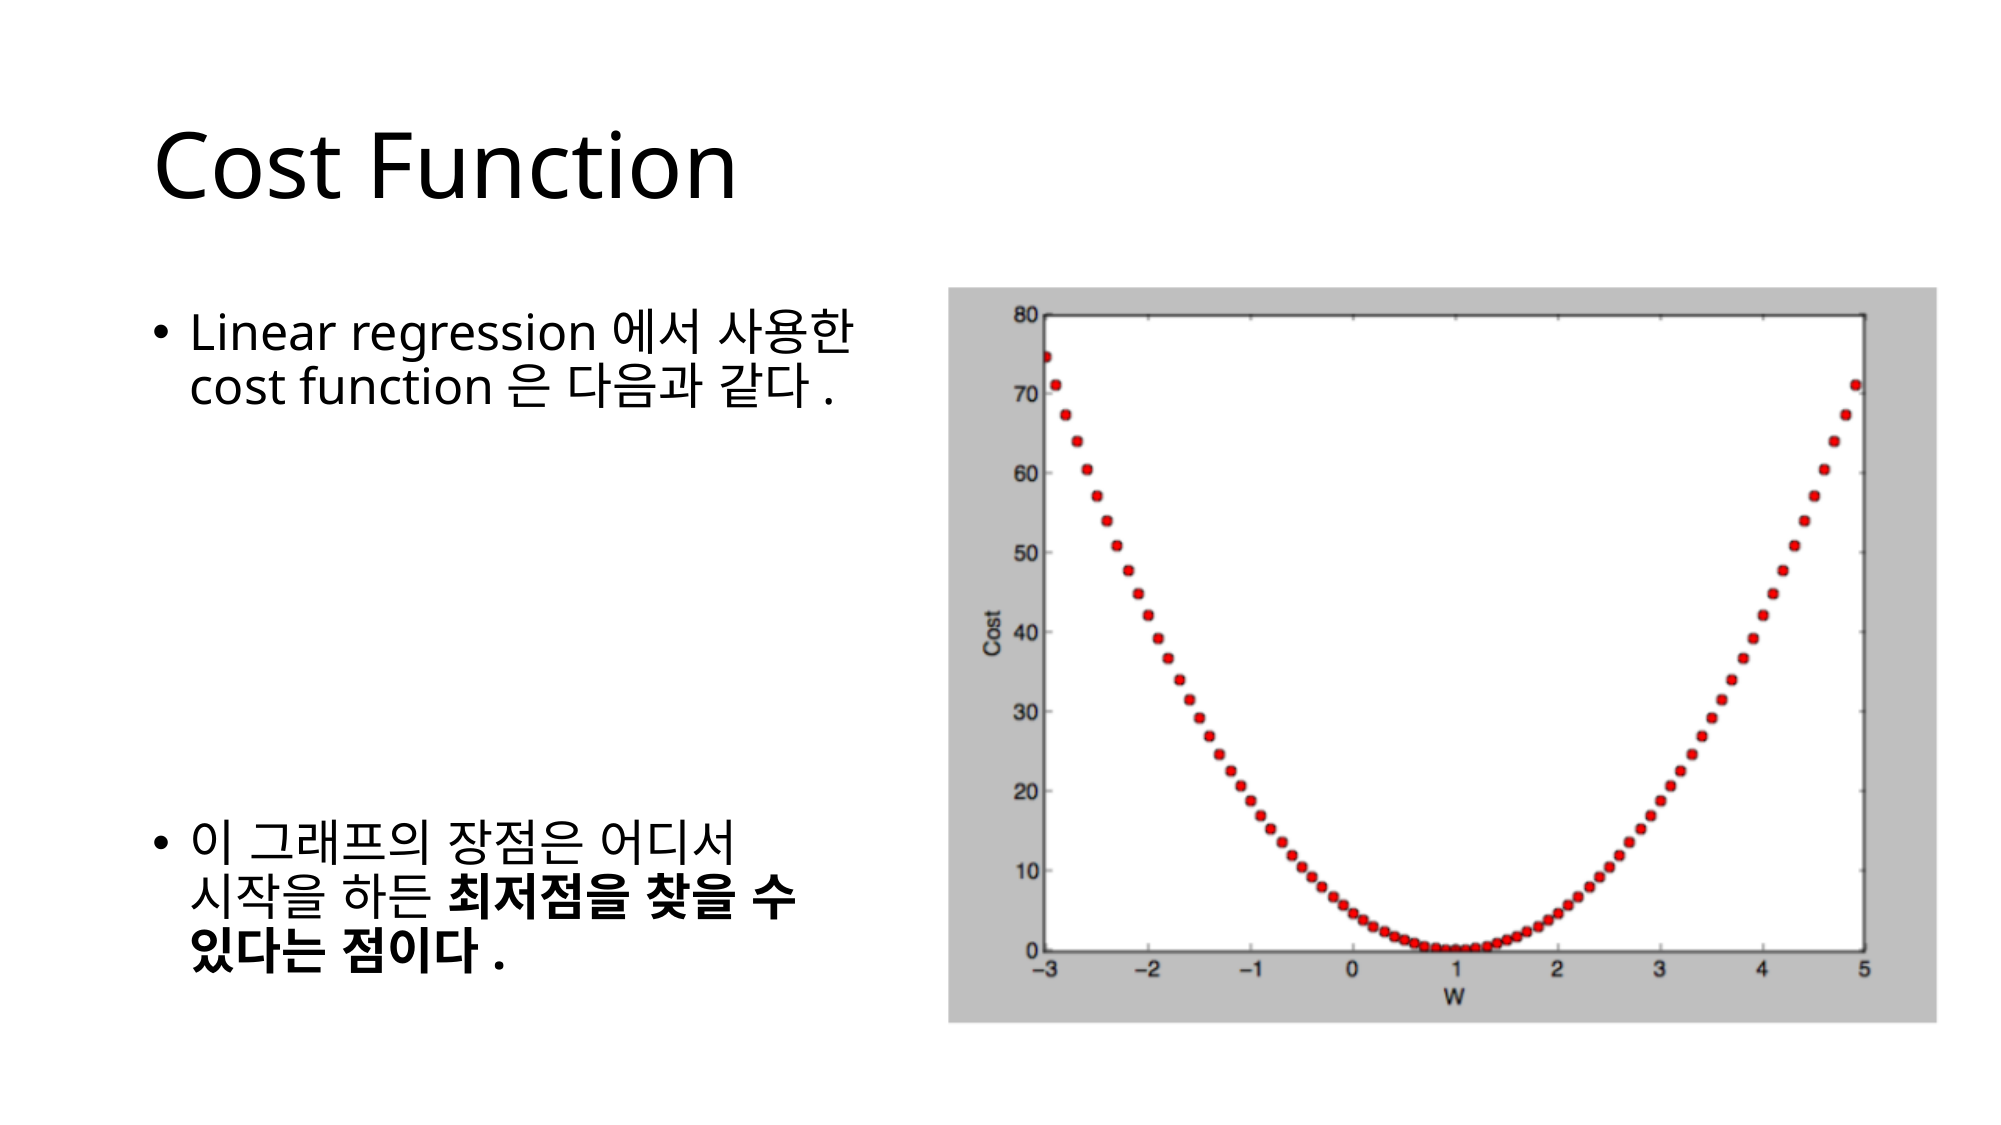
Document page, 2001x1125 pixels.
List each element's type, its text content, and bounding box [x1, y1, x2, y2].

title Cost Function [137, 59, 1863, 278]
picture [947, 286, 1940, 1026]
